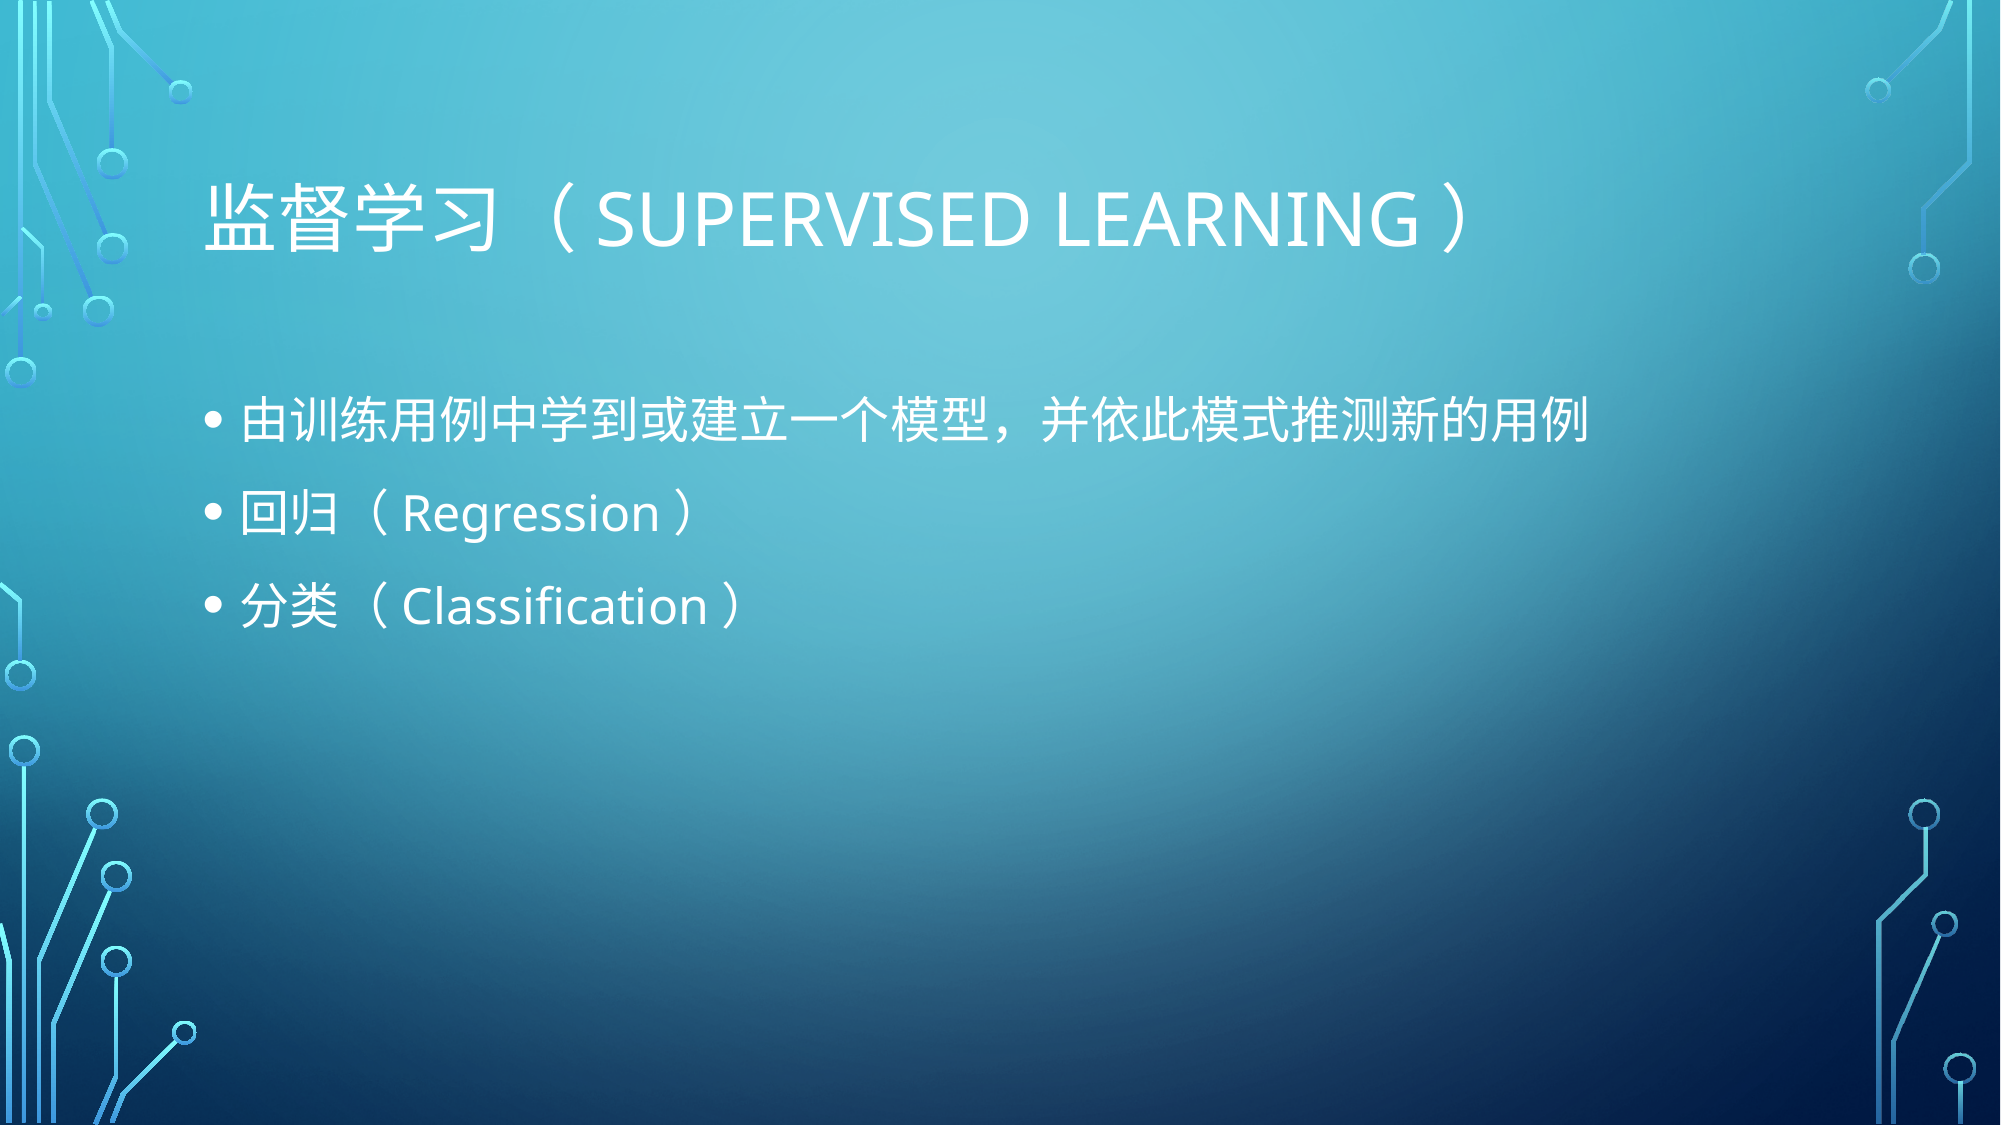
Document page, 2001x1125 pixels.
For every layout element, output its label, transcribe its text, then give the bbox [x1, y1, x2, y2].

list 由训练用例中学到或建立一个模型，并依此模式推测新的用例 回归（Regression） 分类（Classification） [187, 369, 1813, 950]
title 监督学习（Supervised Learning） [187, 101, 1813, 344]
